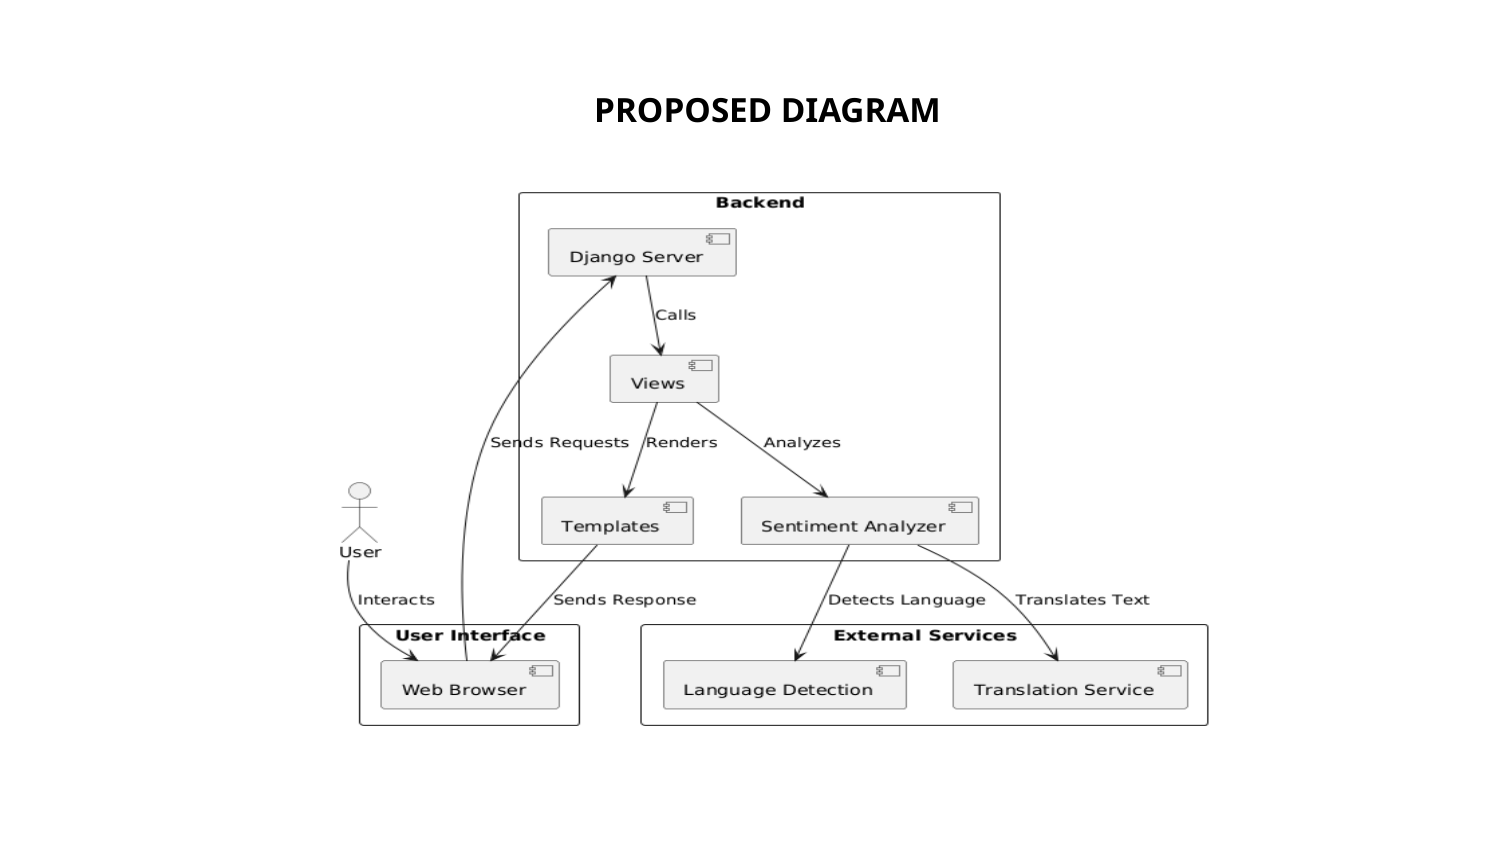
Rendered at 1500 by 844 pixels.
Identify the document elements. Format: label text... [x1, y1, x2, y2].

picture [331, 185, 1214, 730]
text_box PROPOSED DIAGRAM [154, 74, 1381, 162]
